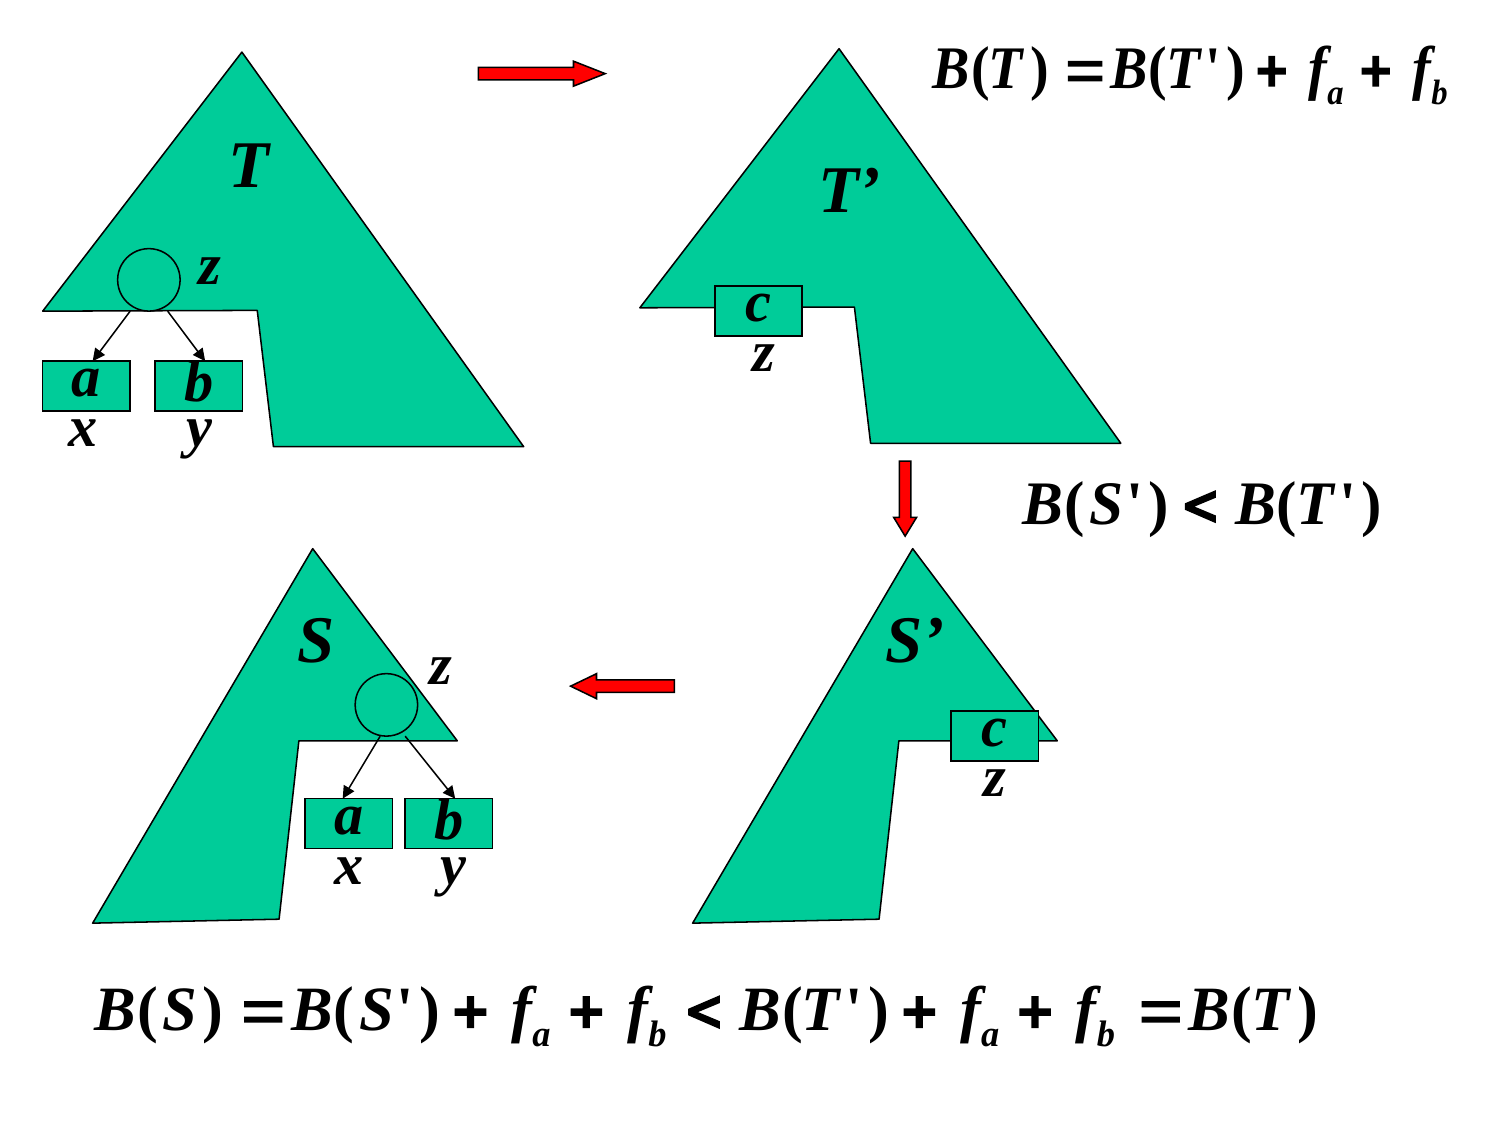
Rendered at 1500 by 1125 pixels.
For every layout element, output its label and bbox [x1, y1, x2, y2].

text_box [478, 48, 1122, 444]
text_box [1010, 467, 1395, 551]
text_box [82, 967, 1330, 1063]
text_box [921, 28, 1459, 120]
text_box [692, 460, 1058, 924]
text_box [92, 548, 675, 924]
text_box [39, 51, 524, 462]
